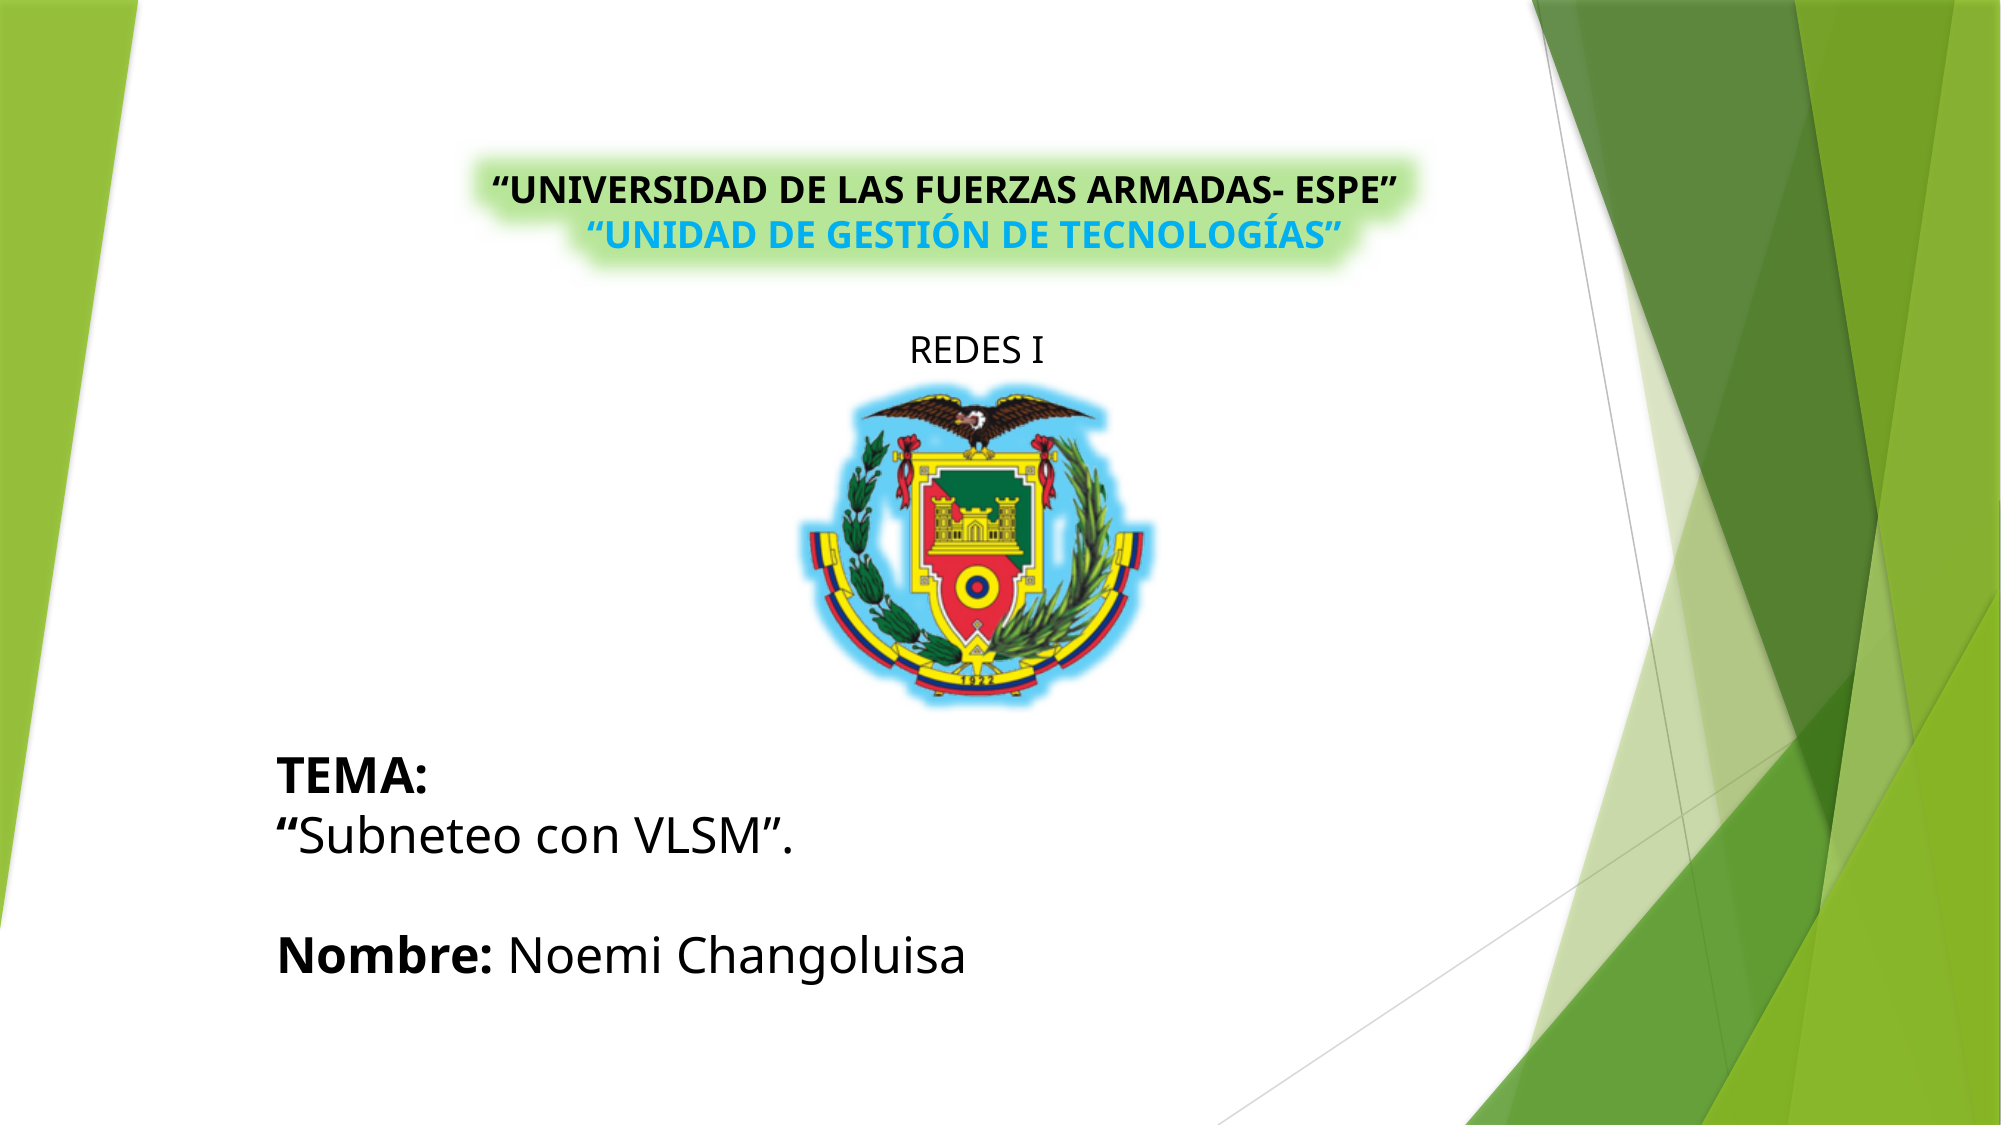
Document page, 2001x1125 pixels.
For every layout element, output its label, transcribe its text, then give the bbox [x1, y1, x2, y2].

text_box “UNIVERSIDAD DE LAS FUERZAS ARMADAS- ESPE” “UNIDAD DE GESTIÓN DE TECNOLOGÍAS” [445, 158, 1446, 264]
text_box TEMA: “Subneteo con VLSM”. Nombre: Noemi Changoluisa [261, 736, 1726, 991]
text_box REDES I [894, 318, 1060, 358]
picture [792, 371, 1162, 706]
